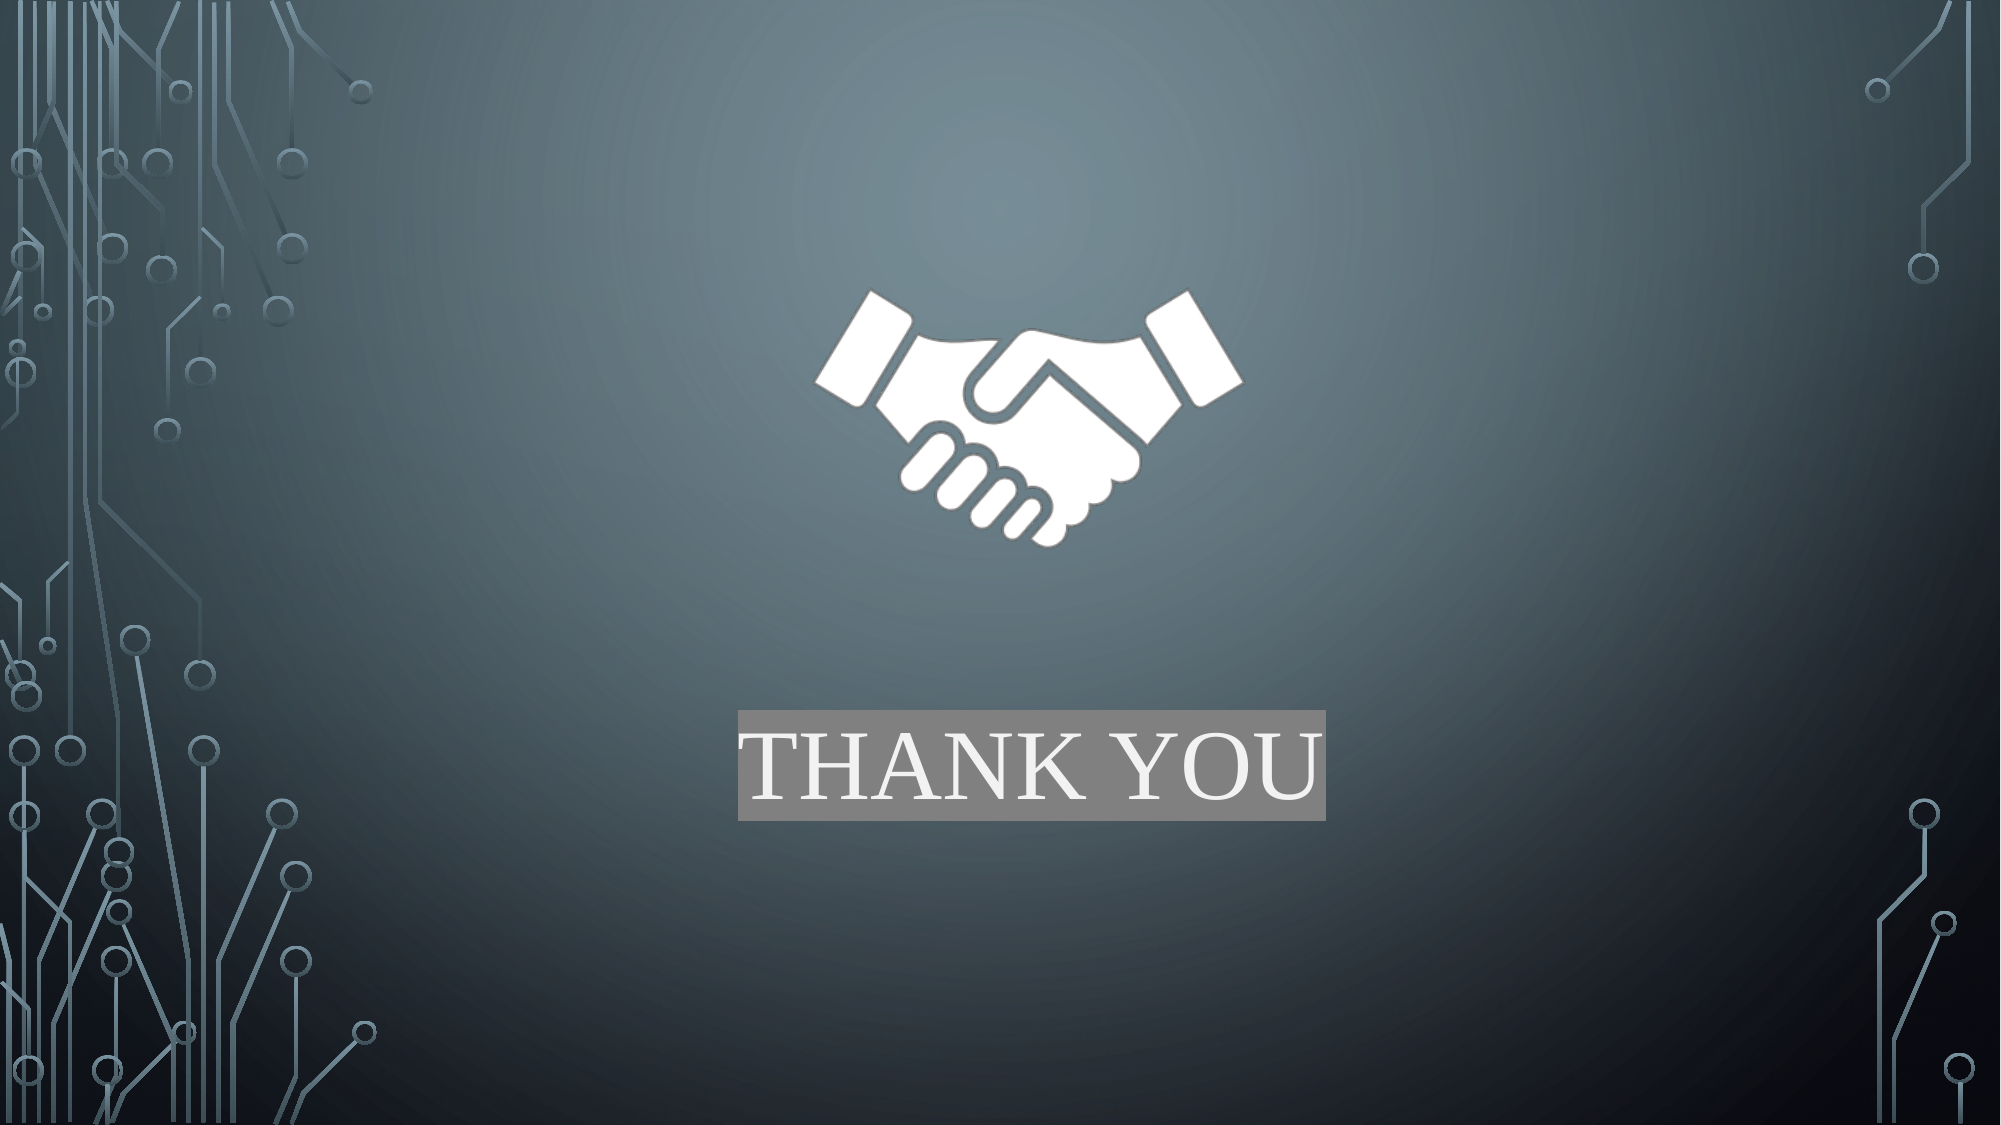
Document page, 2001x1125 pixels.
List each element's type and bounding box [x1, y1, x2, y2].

text_box [0, 0, 379, 1125]
picture [379, 0, 2000, 1125]
